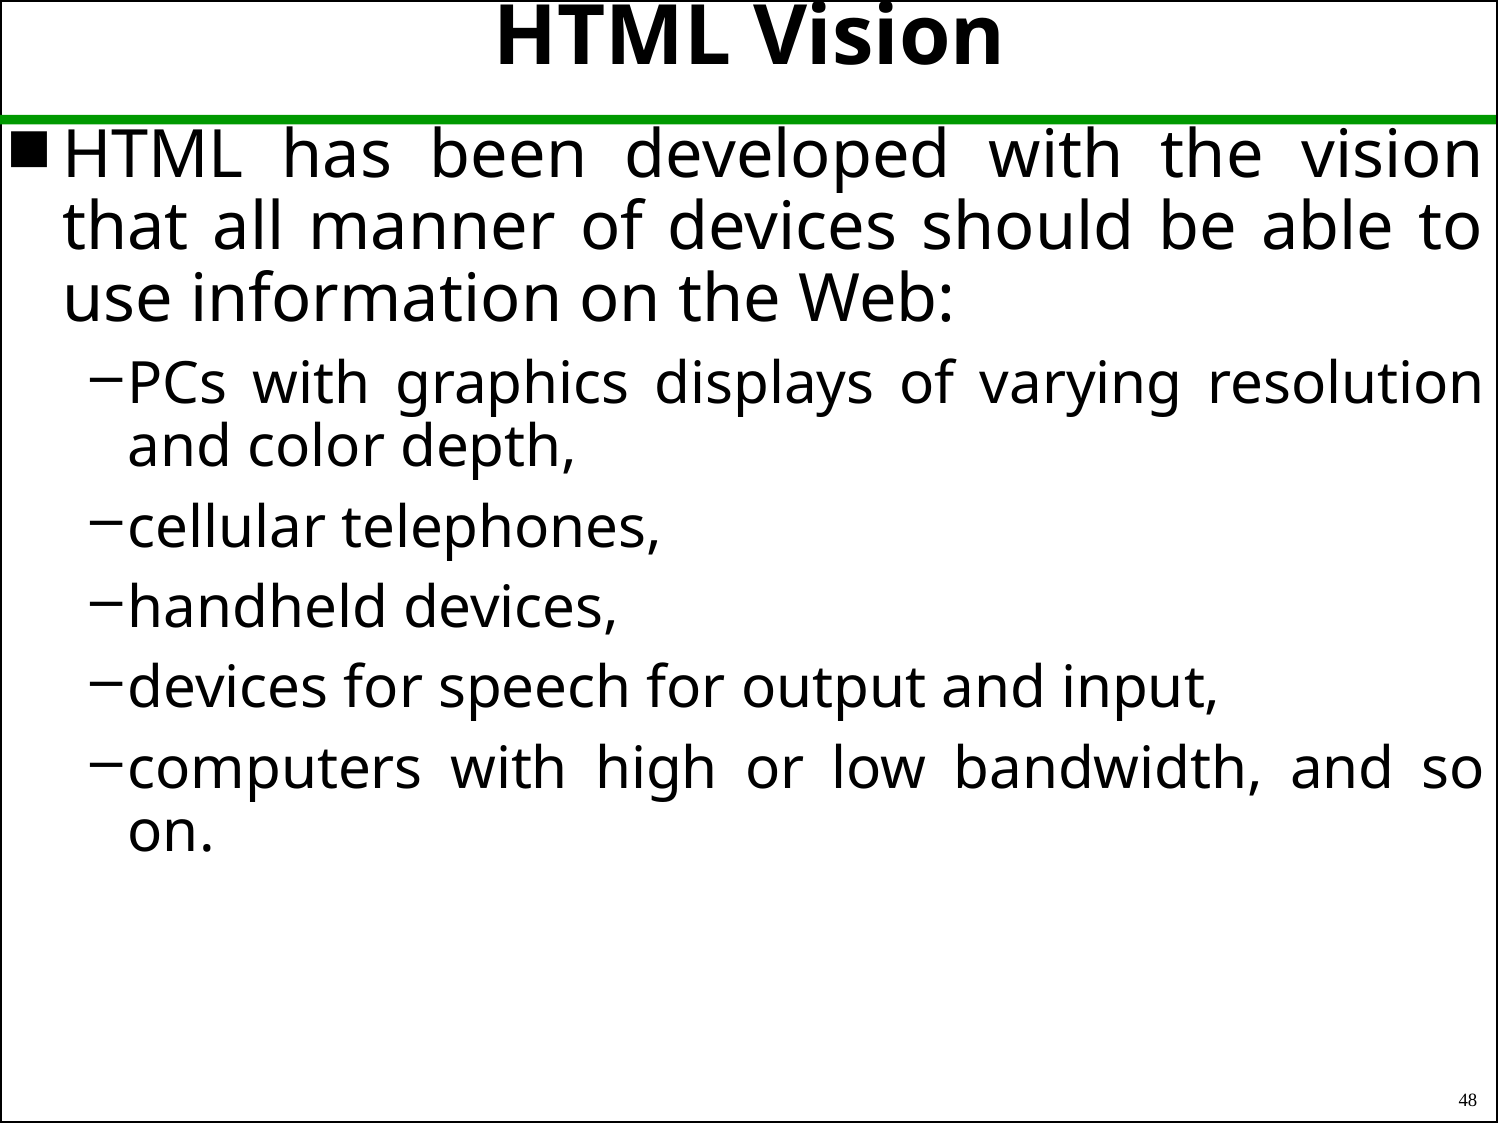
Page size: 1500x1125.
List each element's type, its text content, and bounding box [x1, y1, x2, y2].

title HTML Vision [7, 15, 1493, 112]
list HTML has been developed with the vision that all manner of devices should be able to use information on the Web: PCs with graphics displays of varying resolution and color depth, cellular telephones, handheld devices, devices for speech for output and input, computers with high or low bandwidth, and so on. [0, 112, 1500, 1053]
slide_number 48 [1179, 1074, 1493, 1119]
